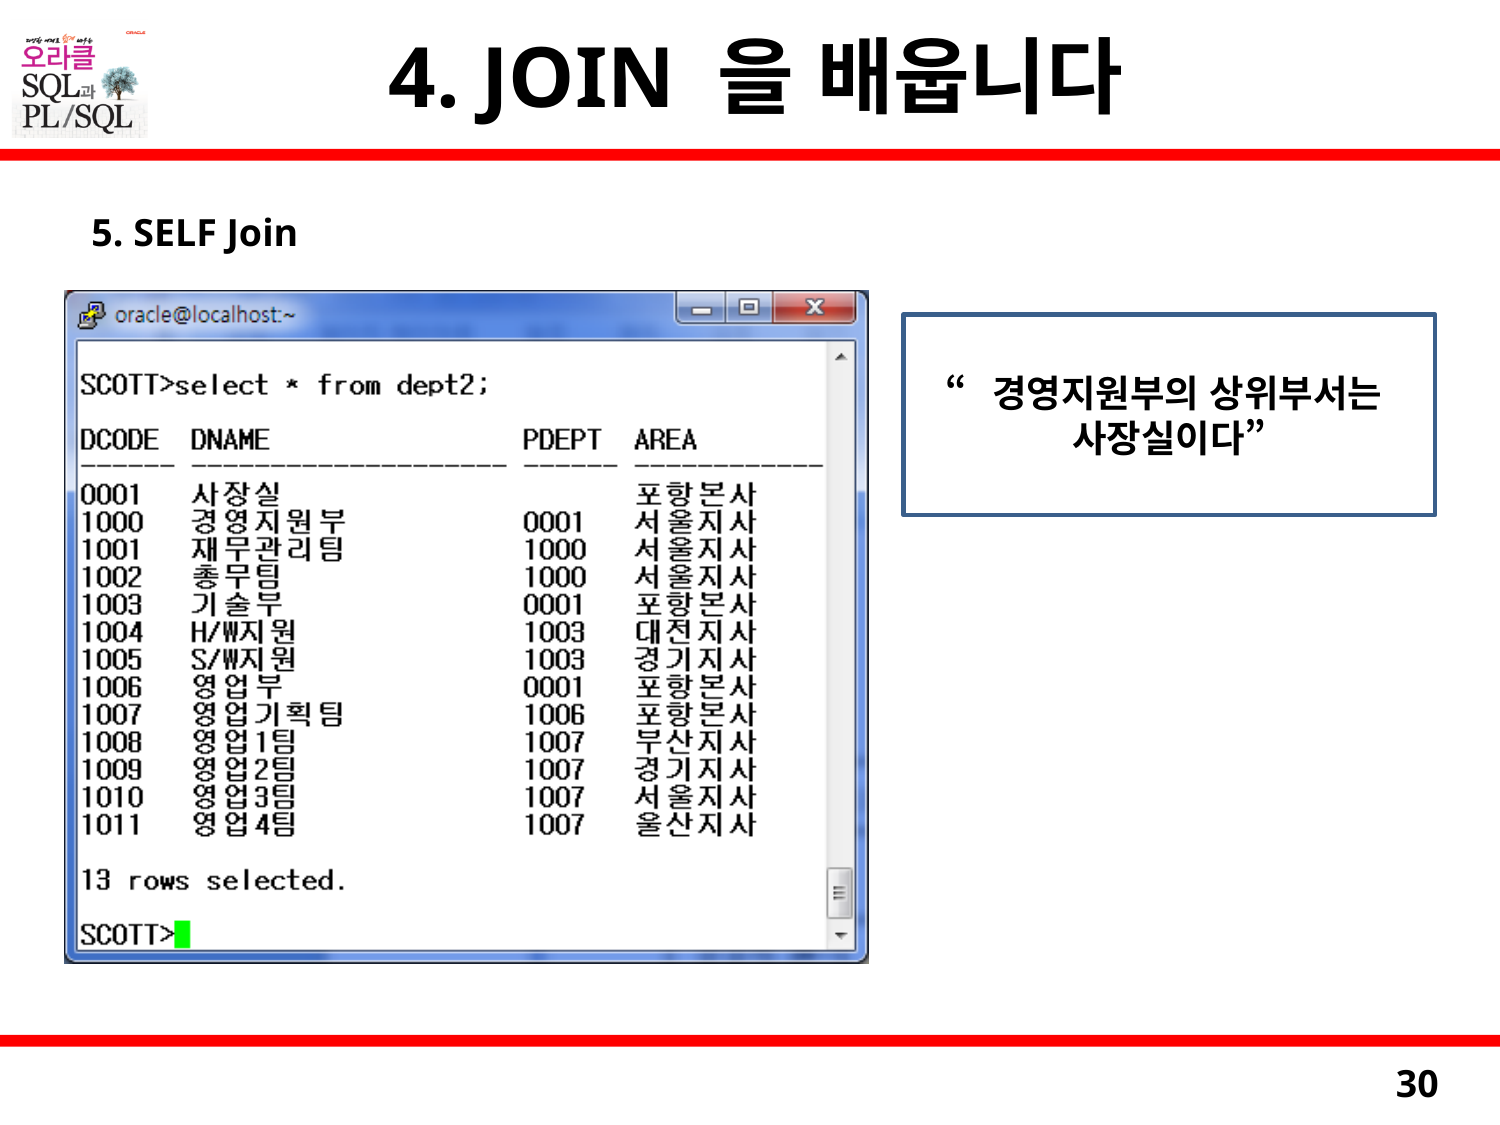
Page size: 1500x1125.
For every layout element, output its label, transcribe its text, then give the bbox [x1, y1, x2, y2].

text_box [0, 1033, 1500, 1049]
text_box 5. SELF Join [75, 182, 658, 281]
text_box [0, 147, 1500, 163]
text_box 30 [1362, 1056, 1473, 1108]
text_box “경영지원부의 상위부서는 사장실이다” [901, 312, 1437, 517]
picture [64, 290, 869, 965]
picture [11, 19, 148, 138]
text_box 4. JOIN 을 배웁니다 [252, 0, 1260, 151]
